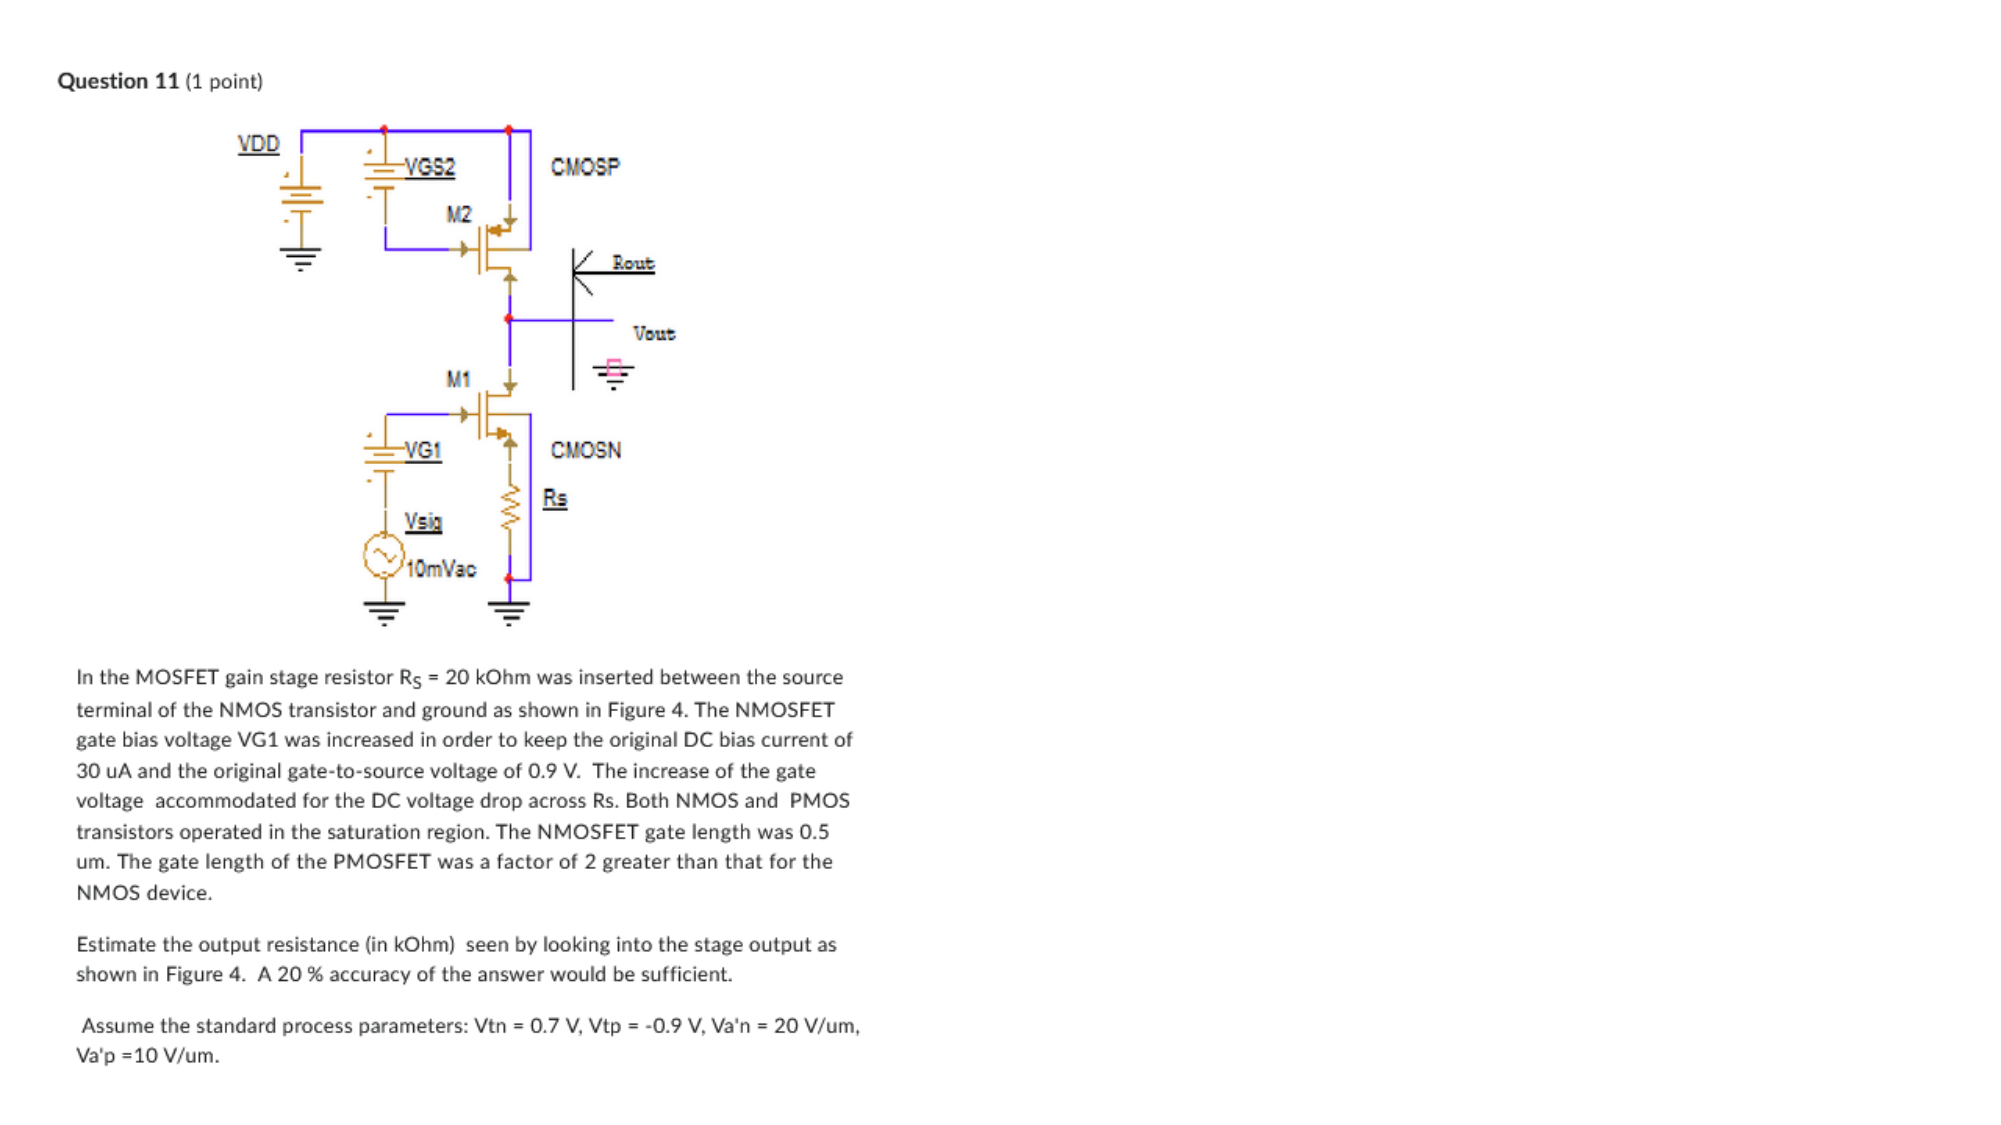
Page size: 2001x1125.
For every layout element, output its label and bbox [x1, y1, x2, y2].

picture [30, 45, 890, 1080]
